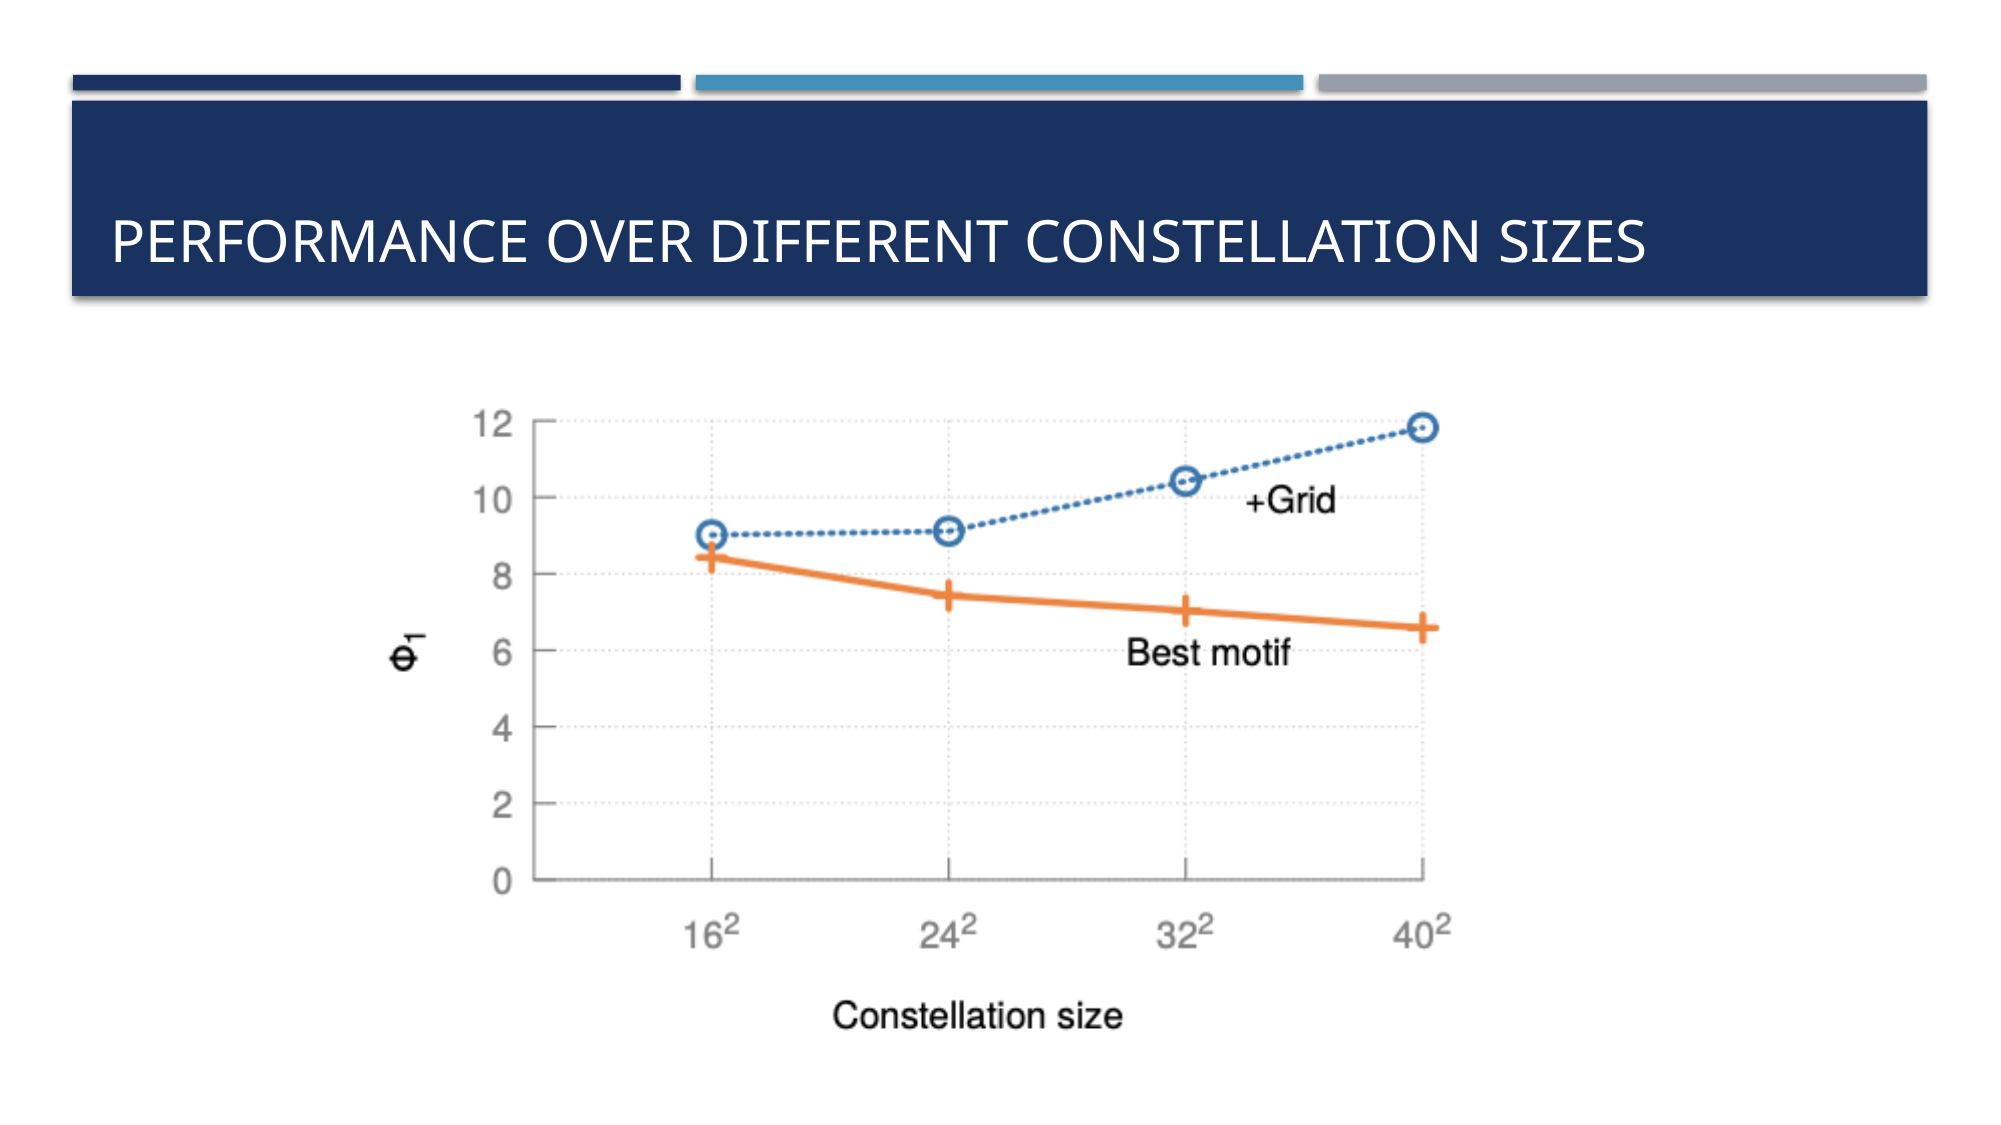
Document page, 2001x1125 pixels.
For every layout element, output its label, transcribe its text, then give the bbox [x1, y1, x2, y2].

title PERFORMANCE OVER DIFFERENT CONSTELLATION SIZES [95, 115, 1905, 282]
picture [294, 384, 1567, 1068]
